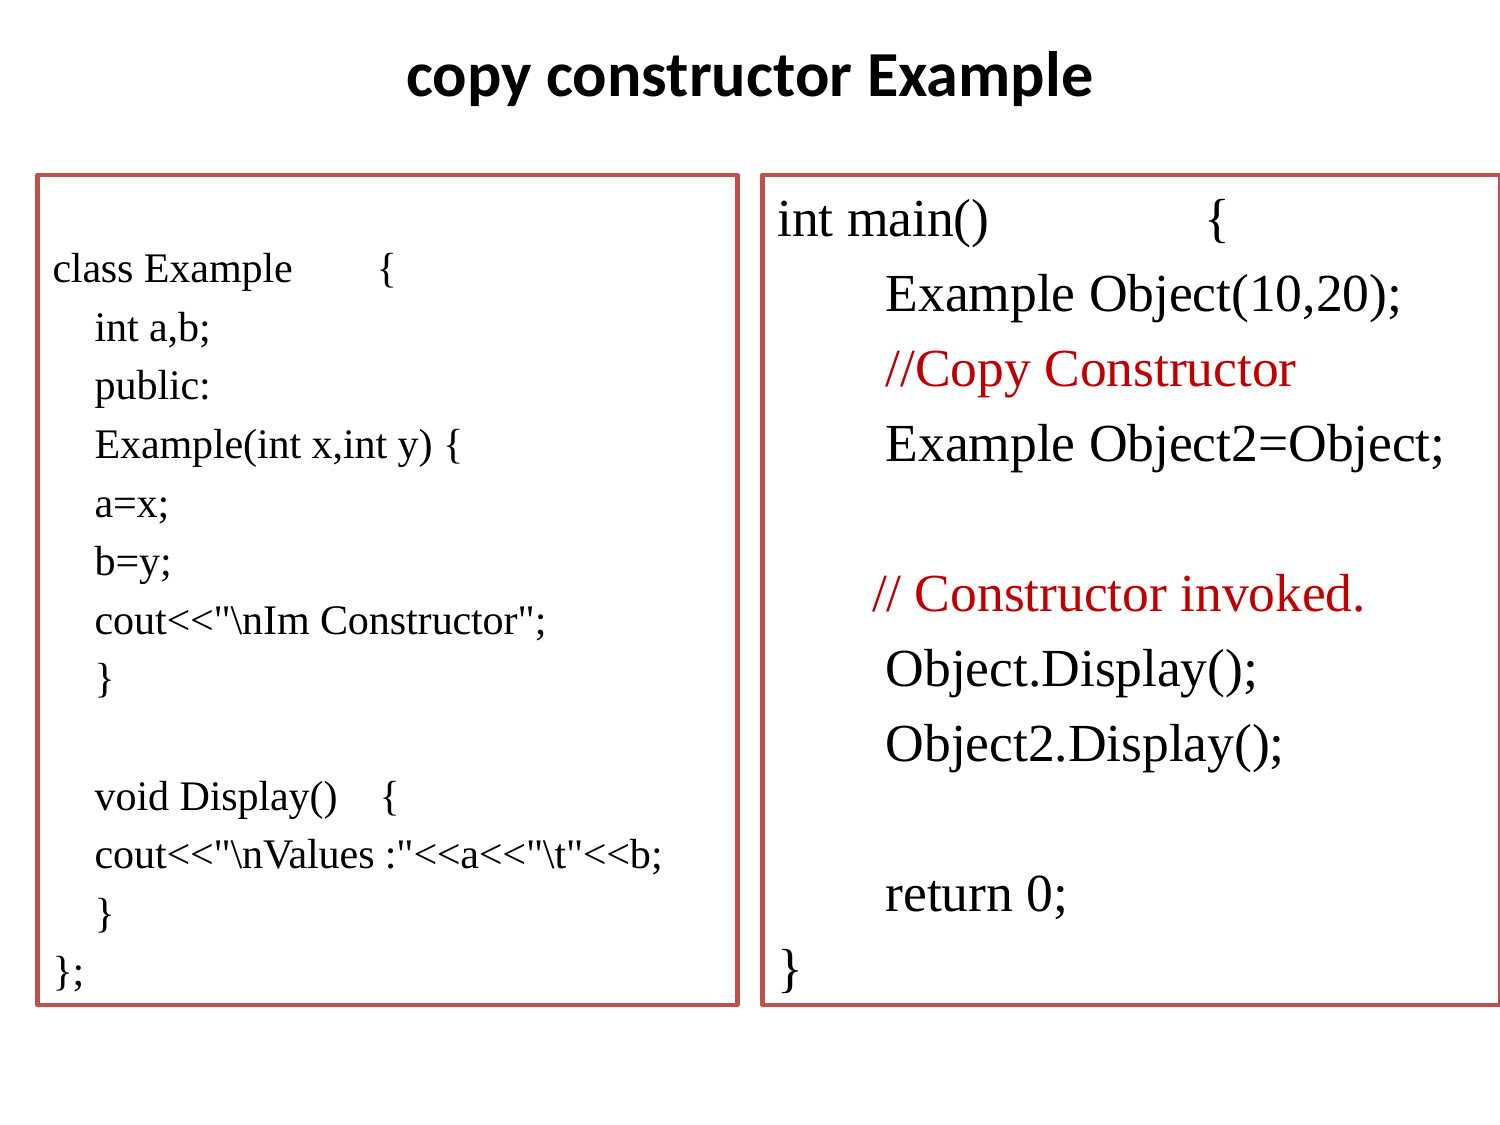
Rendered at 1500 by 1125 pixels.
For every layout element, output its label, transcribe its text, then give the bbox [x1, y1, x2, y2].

title copy constructor Example [75, 24, 1425, 118]
list int main() { Example Object(10,20); //Copy Constructor Example Object2=Object; // Constructor invoked. Object.Display(); Object2.Display(); return 0; } [760, 173, 1500, 1007]
list class Example { int a,b; public: Example(int x,int y) { a=x; b=y; cout<<"\nIm Constructor"; } void Display() { cout<<"\nValues :"<<a<<"\t"<<b; } }; [35, 173, 740, 1007]
